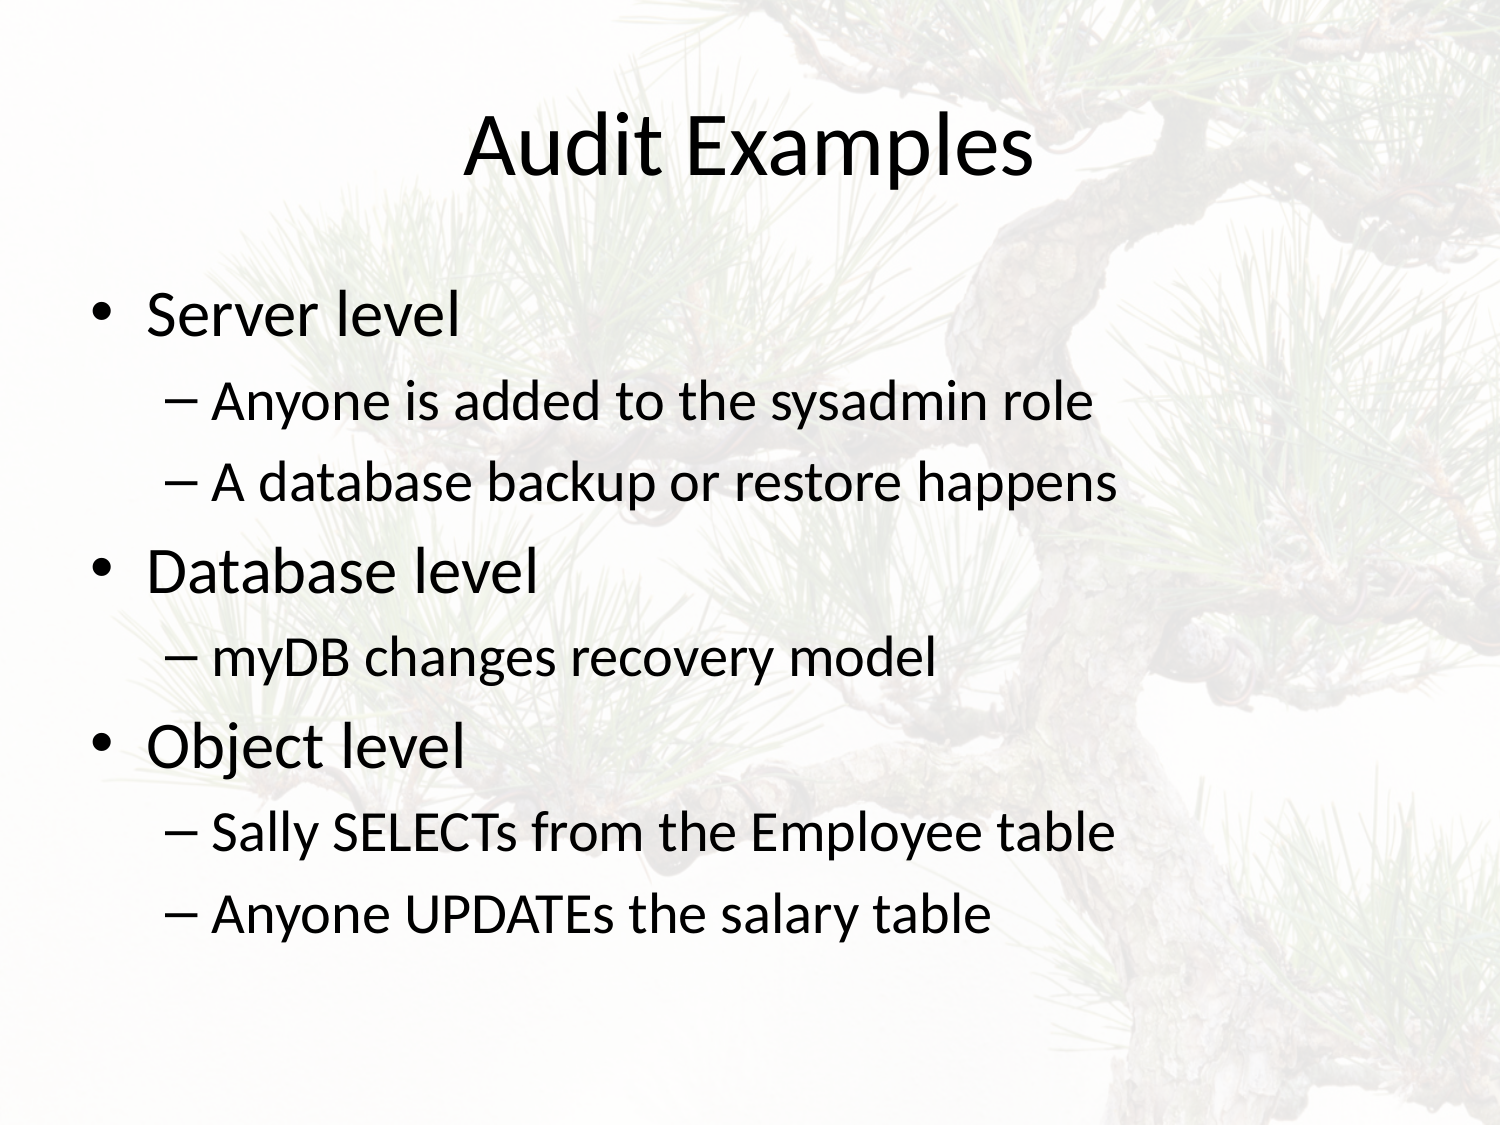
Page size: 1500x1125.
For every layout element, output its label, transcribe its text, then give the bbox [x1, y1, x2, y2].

list Server level Anyone is added to the sysadmin role A database backup or restore happens Database level myDB changes recovery model Object level Sally SELECTs from the Employee table Anyone UPDATEs the salary table [75, 262, 1425, 1005]
title Audit Examples [75, 45, 1425, 233]
